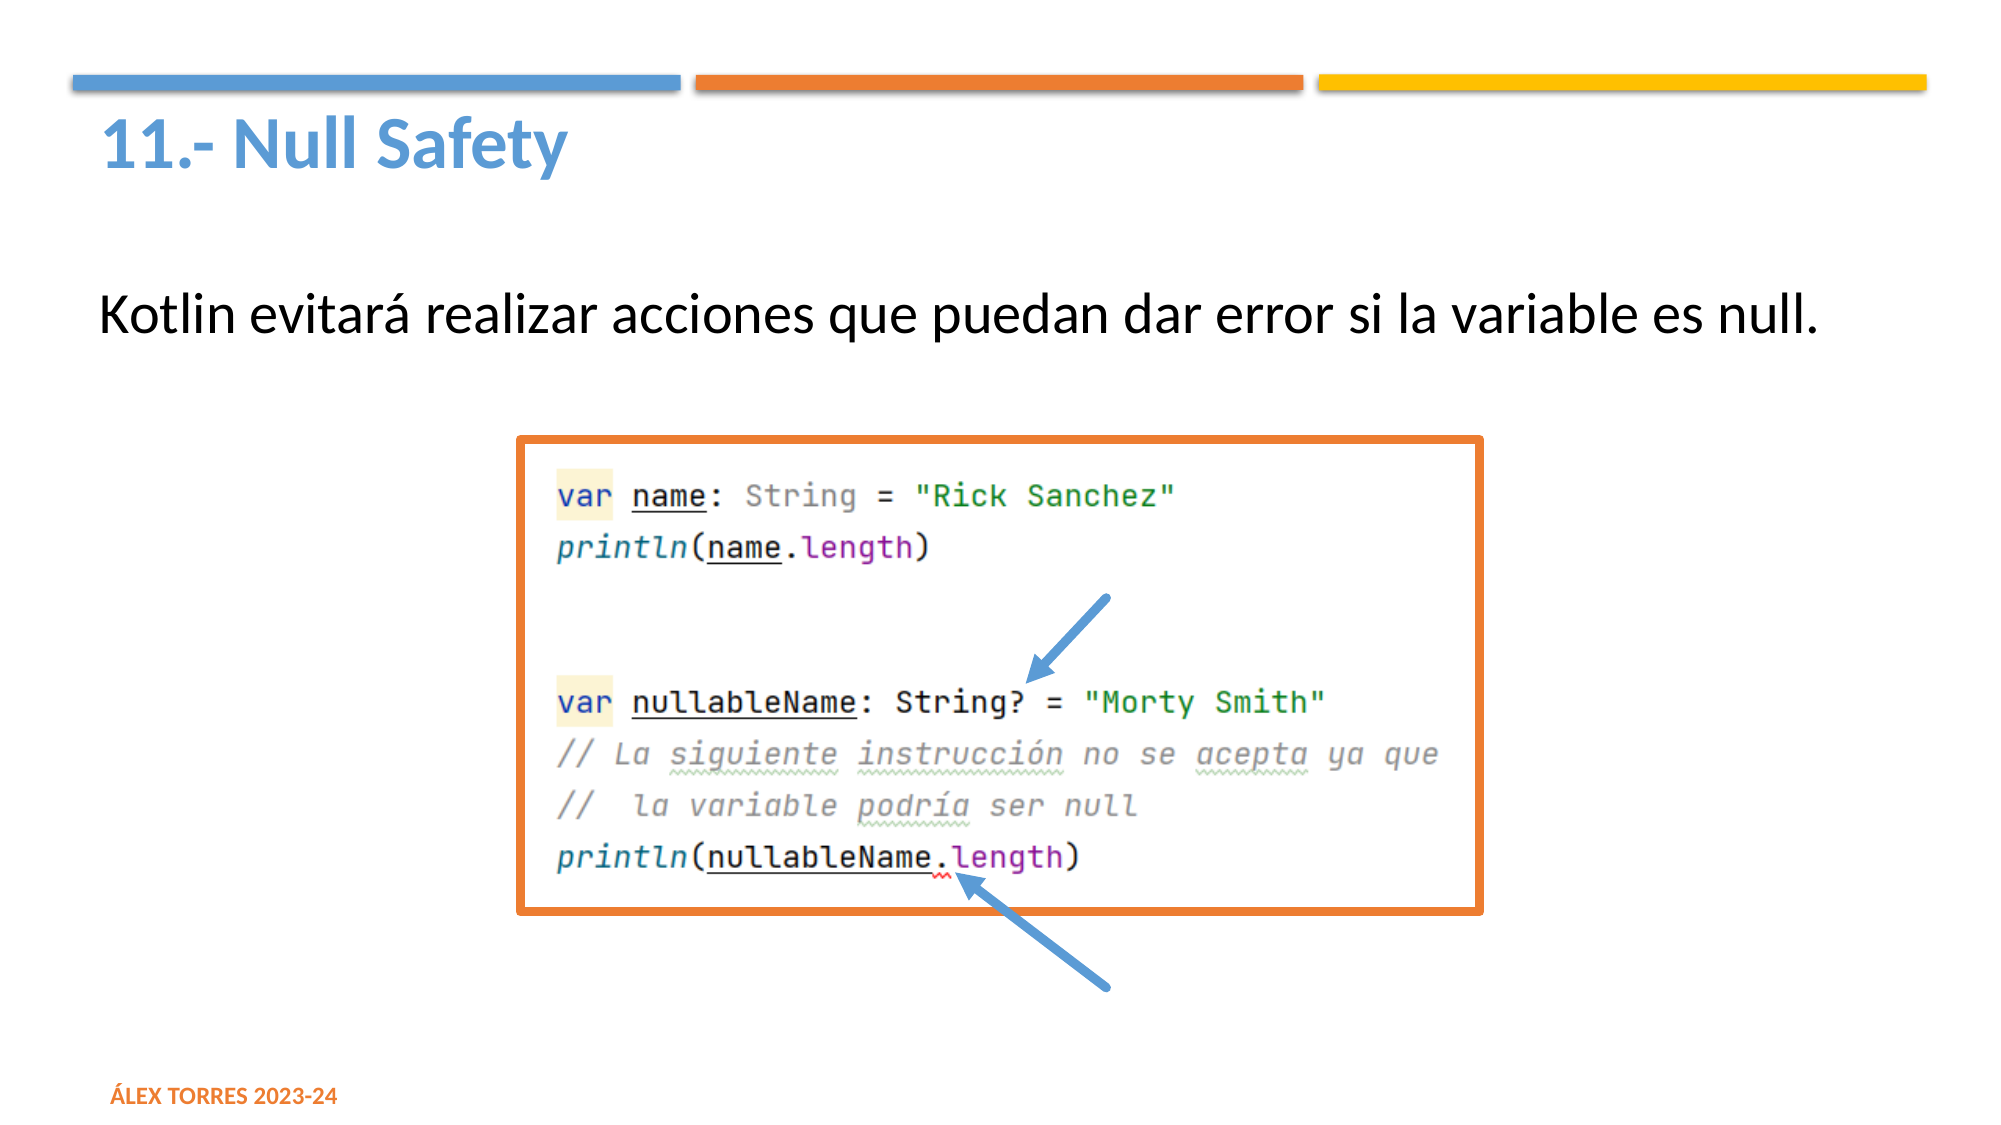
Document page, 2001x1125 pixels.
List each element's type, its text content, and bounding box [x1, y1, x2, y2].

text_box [1025, 597, 1107, 685]
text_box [954, 871, 1107, 989]
text_box 11.- Null Safety [85, 78, 1915, 188]
picture [524, 443, 1476, 908]
text_box Kotlin evitará realizar acciones que puedan dar error si la variable es null. [85, 190, 1915, 1074]
